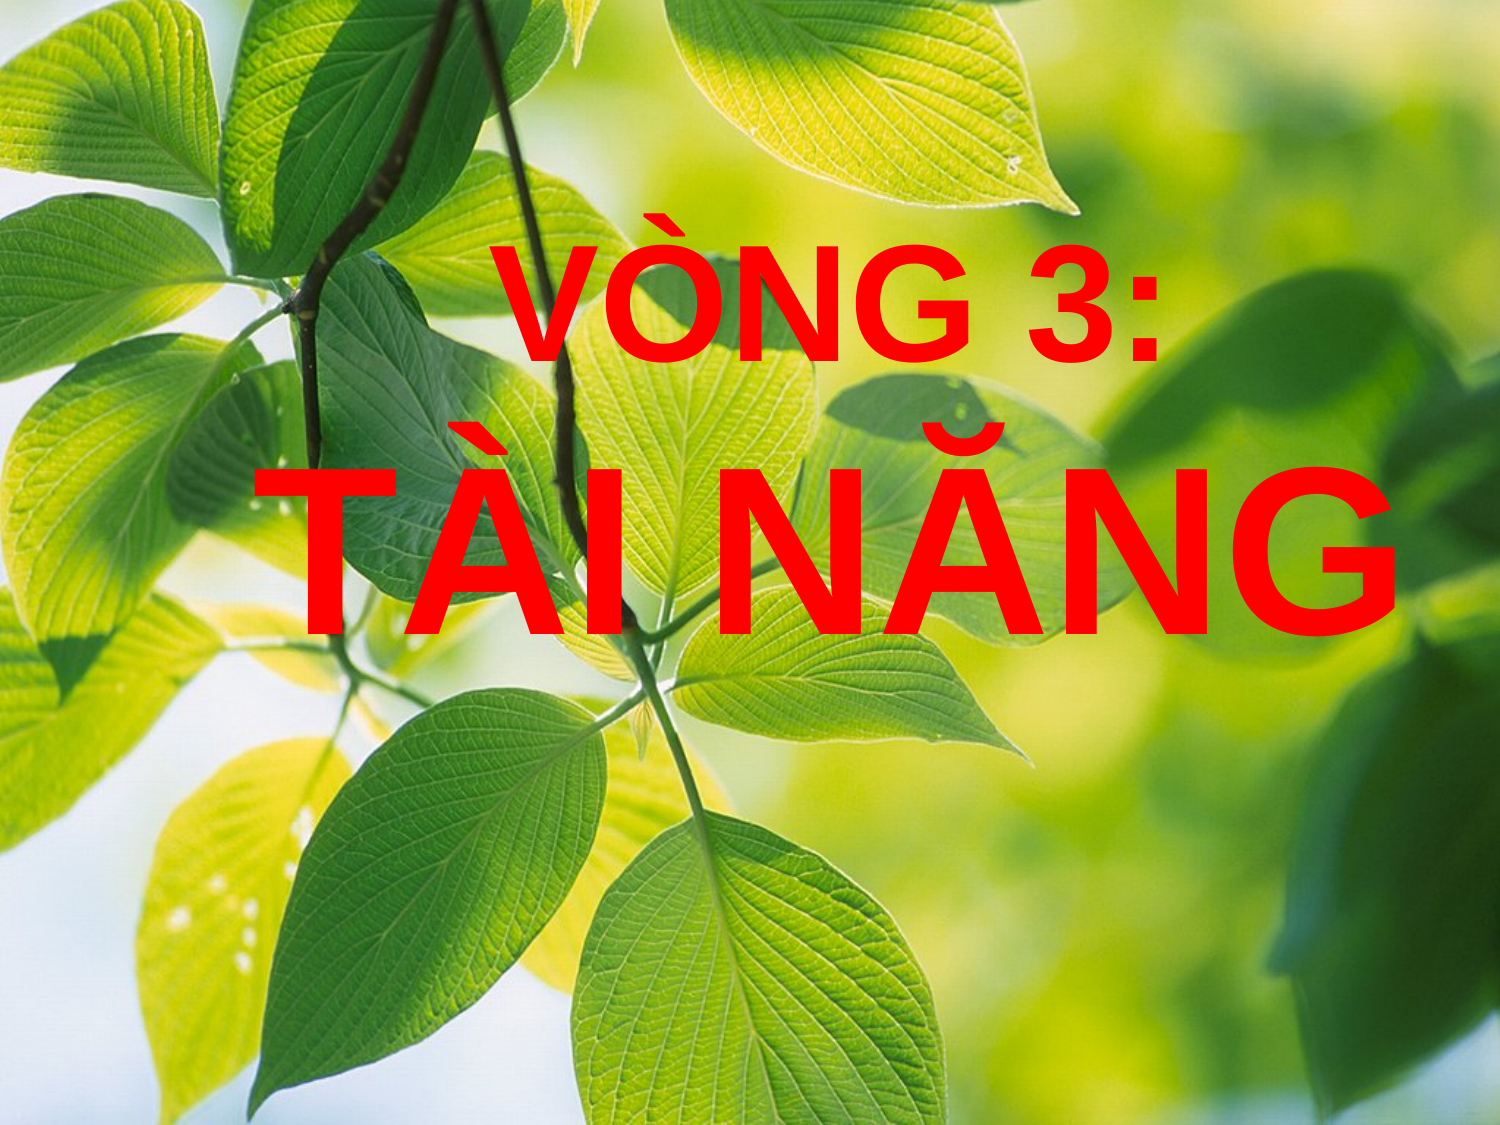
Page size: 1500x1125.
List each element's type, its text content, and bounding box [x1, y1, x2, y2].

picture [0, 0, 1500, 1125]
text_box VÒNG 3: TÀI NĂNG [199, 187, 1463, 690]
